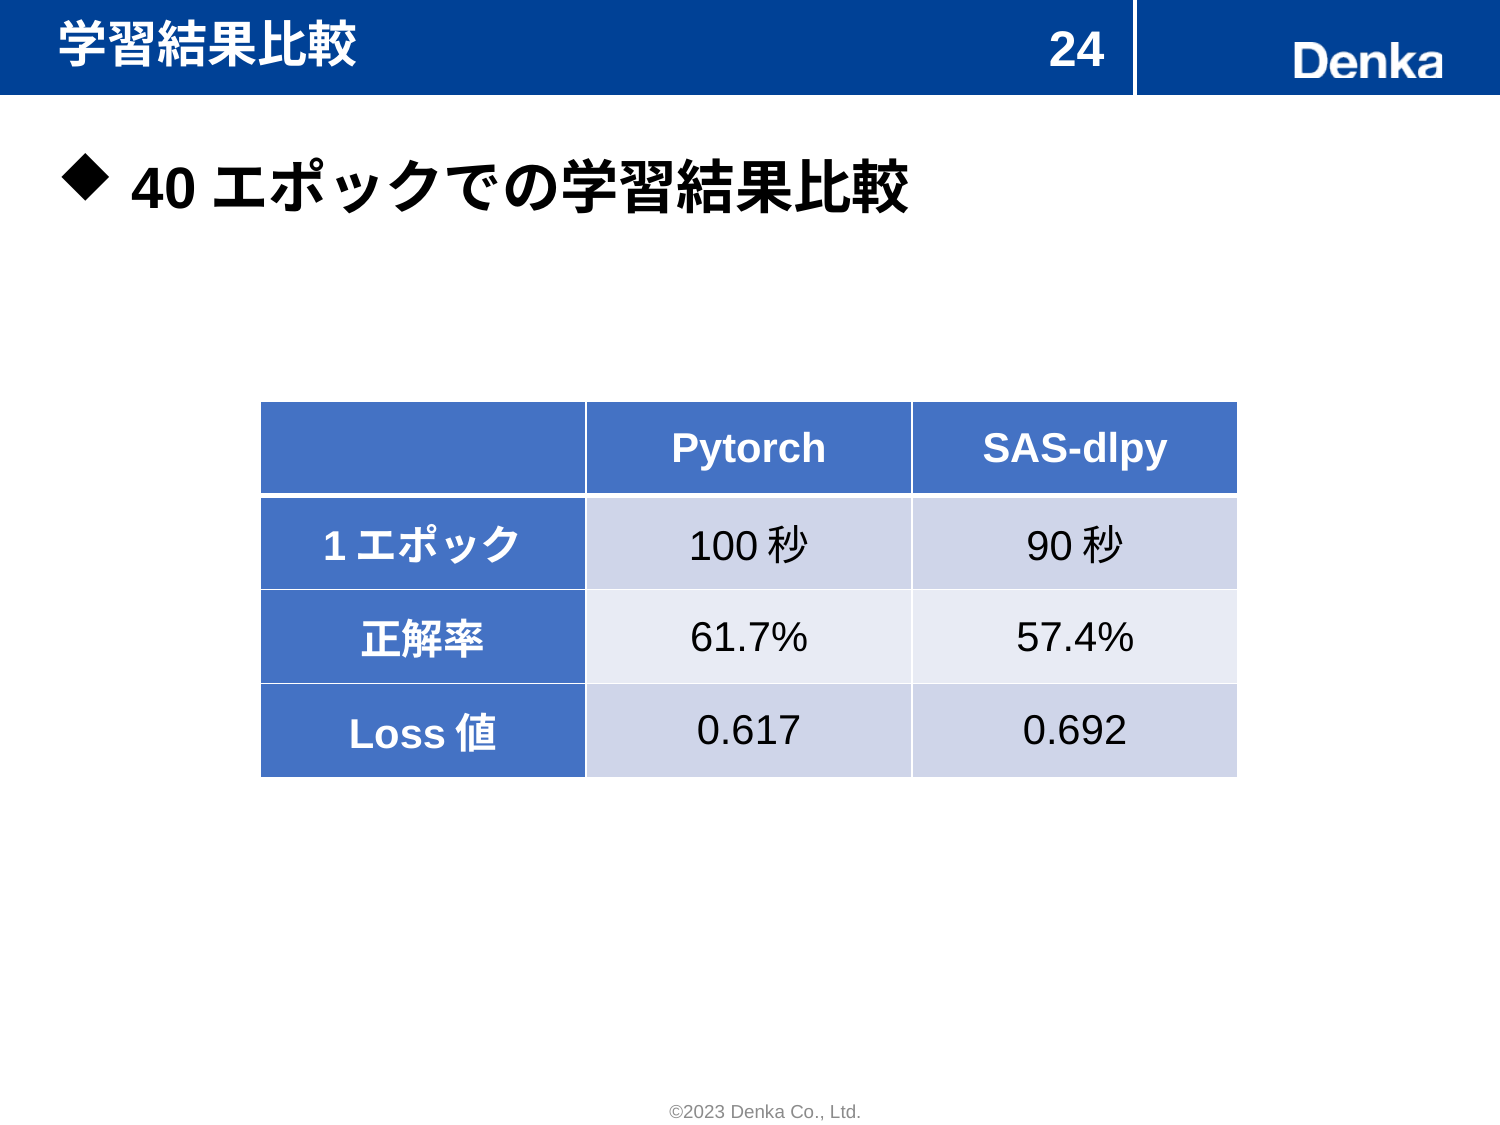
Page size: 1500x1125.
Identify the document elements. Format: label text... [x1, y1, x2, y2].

table_cell Loss値 [261, 684, 585, 777]
table_cell 1エポック [261, 498, 585, 589]
table_header Pytorch [587, 402, 911, 493]
table_cell 100秒 [587, 498, 911, 589]
table_cell 57.4% [913, 590, 1237, 683]
table_cell 正解率 [261, 590, 585, 683]
table_header [261, 402, 585, 493]
title 学習結果比較 [41, 0, 1019, 95]
table_cell 0.692 [913, 684, 1237, 777]
table_header SAS-dlpy [913, 402, 1237, 493]
table_cell 90秒 [913, 498, 1237, 589]
slide_number 24 [1026, 0, 1127, 95]
text_box 40エポックでの学習結果比較 [41, 142, 1457, 228]
table_cell 0.617 [587, 684, 911, 777]
table_cell 61.7% [587, 590, 911, 683]
